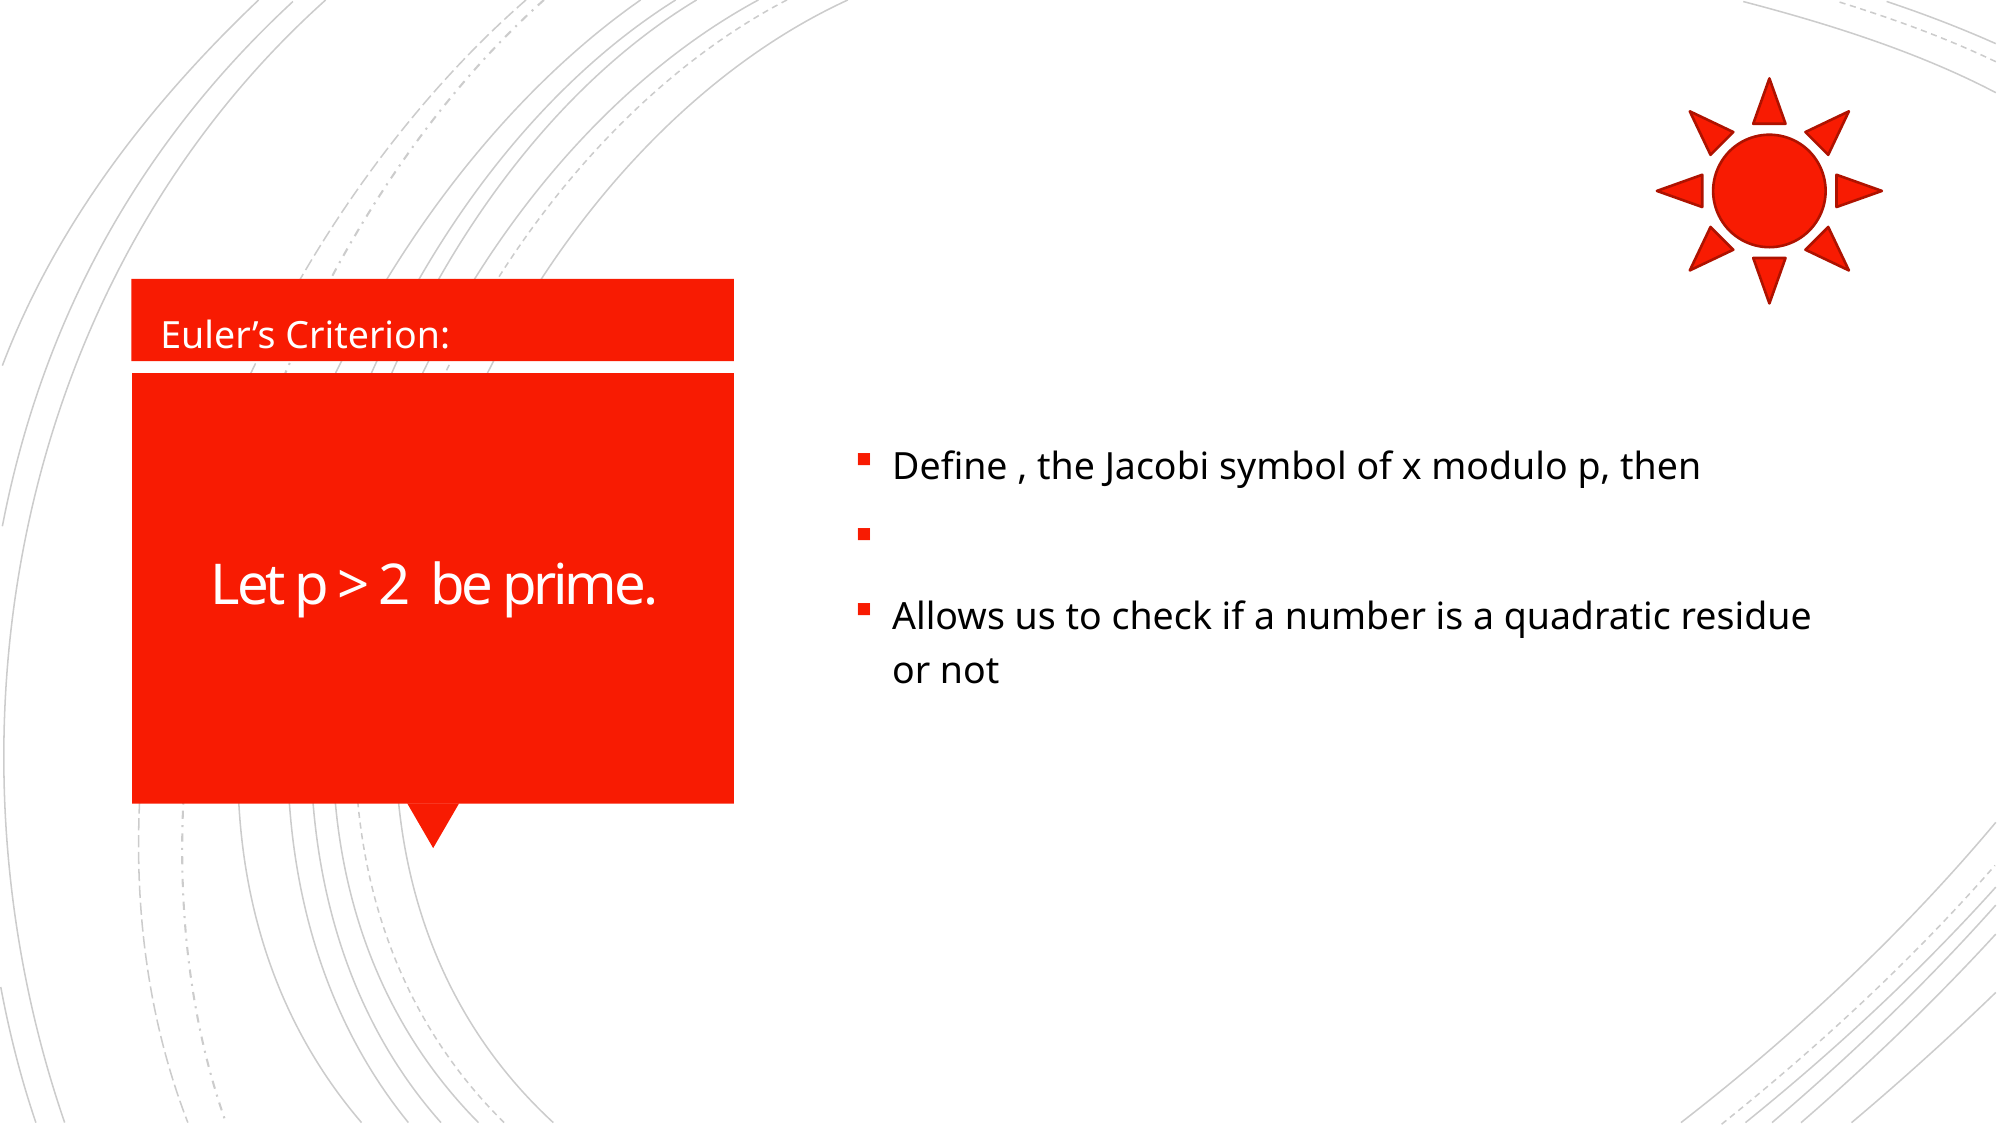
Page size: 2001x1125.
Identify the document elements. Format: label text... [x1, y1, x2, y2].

text_box [1688, 225, 1735, 272]
text_box [1655, 173, 1704, 209]
text_box [1752, 256, 1787, 305]
text_box [1804, 110, 1851, 157]
text_box [1804, 225, 1851, 272]
text_box [1752, 77, 1787, 126]
text_box Euler’s Criterion: [145, 303, 707, 364]
text_box [1711, 133, 1827, 249]
text_box [1835, 173, 1884, 209]
text_box [1688, 110, 1735, 157]
